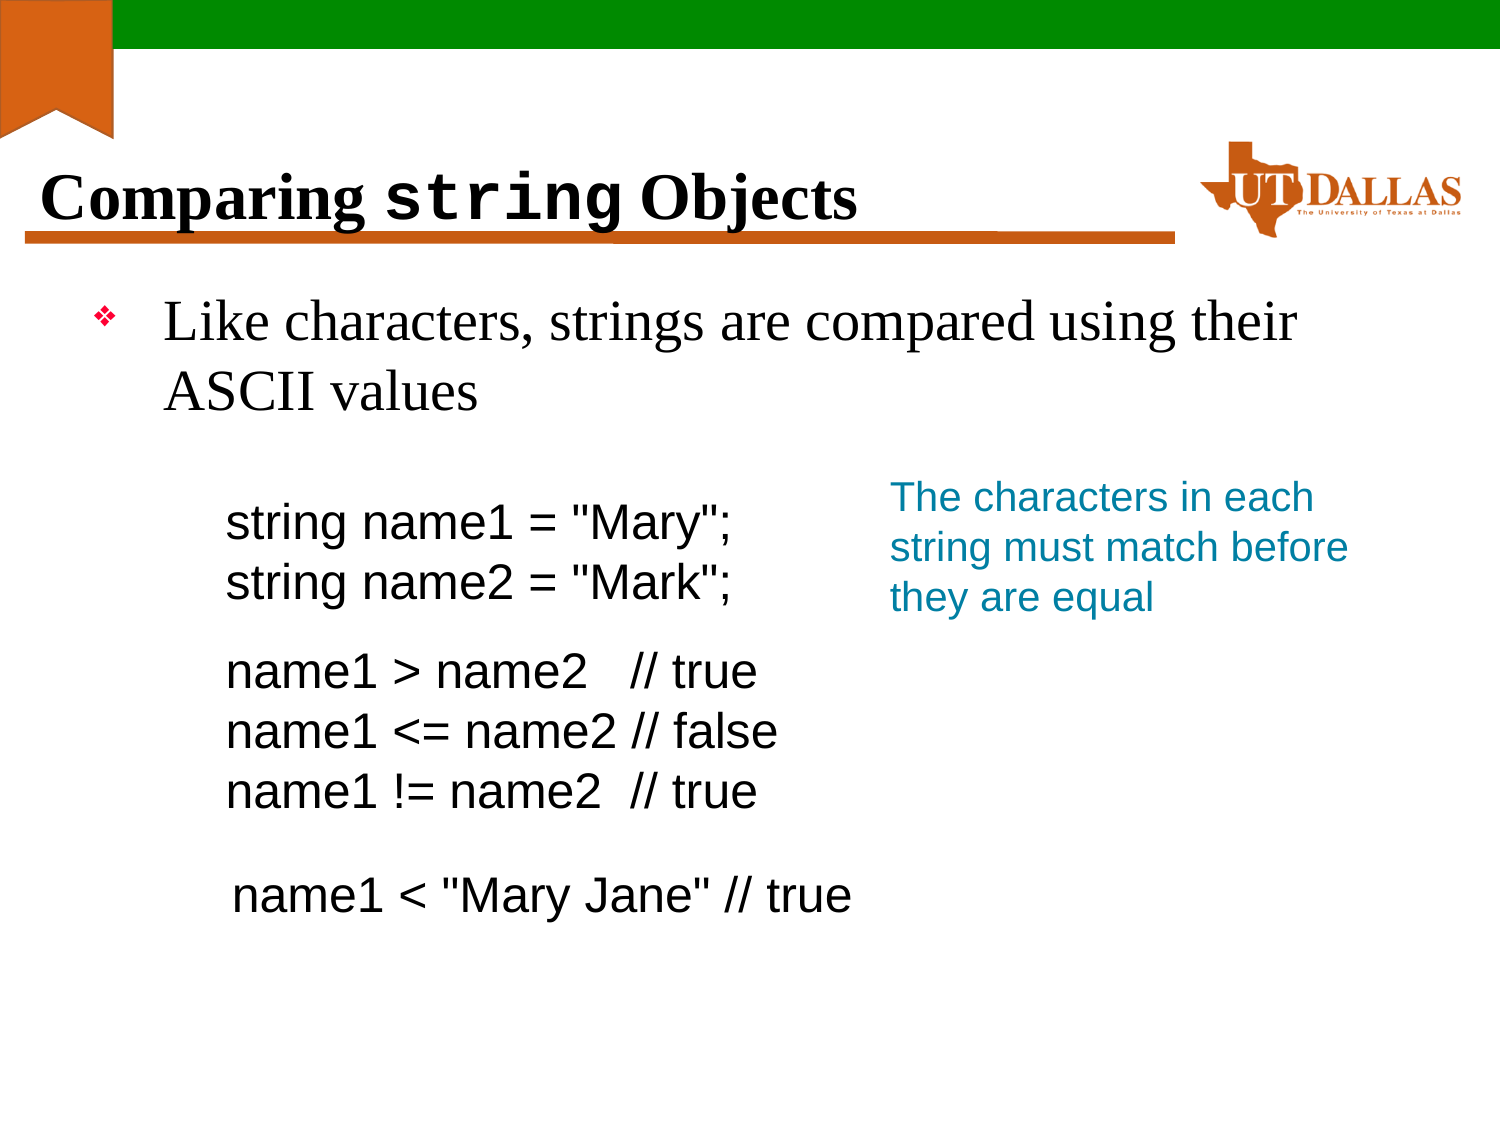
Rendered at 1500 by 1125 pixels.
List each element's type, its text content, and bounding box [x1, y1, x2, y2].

title Comparing string Objects [24, 102, 1375, 283]
text_box The characters in each string must match before they are equal [874, 462, 1388, 628]
picture [1375, 141, 1461, 238]
text_box string name1 = "Mary"; string name2 = "Mark"; [210, 481, 874, 617]
text_box name1 < "Mary Jane" // true [217, 854, 868, 930]
list Like characters, strings are compared using their ASCII values [62, 275, 1413, 1018]
text_box name1 > name2 // true name1 <= name2 // false name1 != name2 // true [210, 631, 961, 827]
